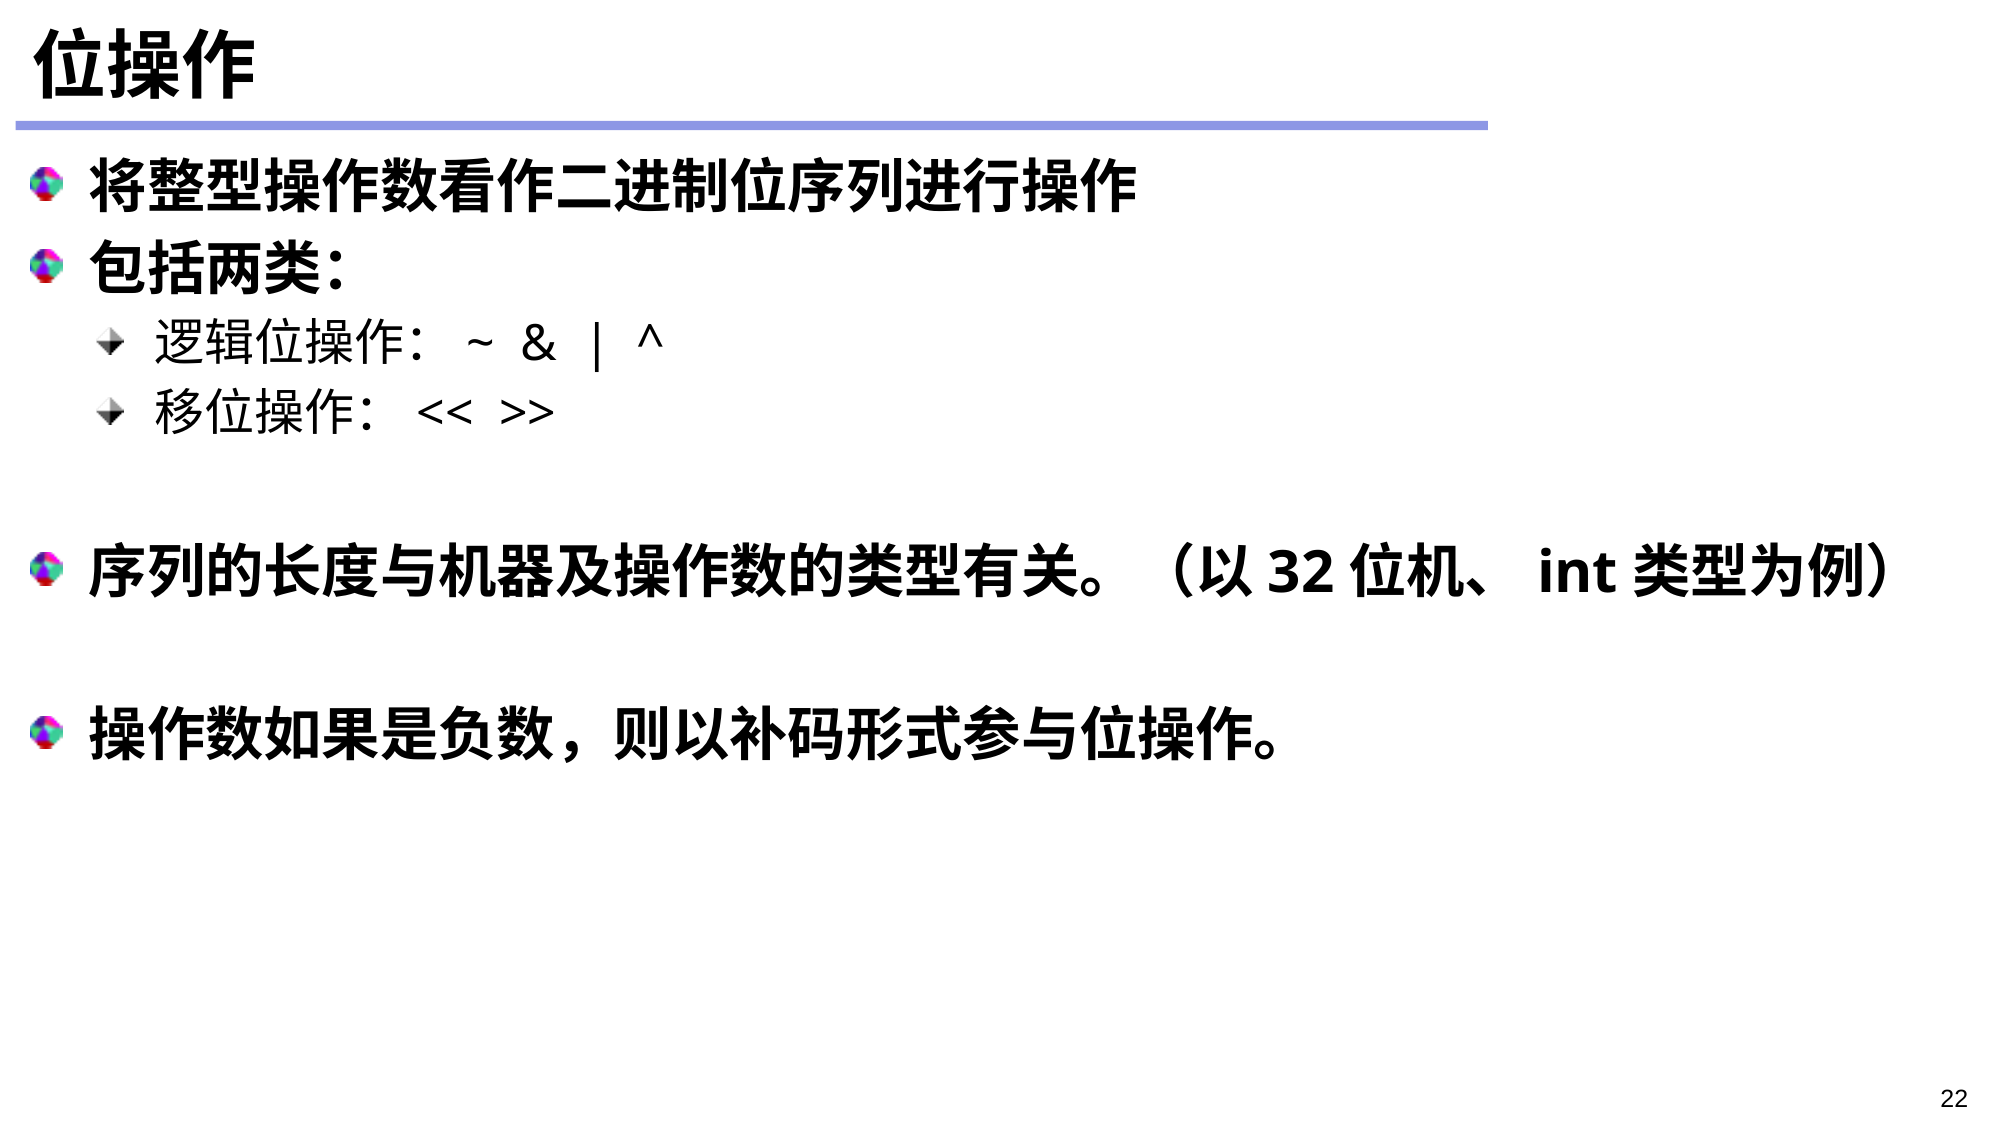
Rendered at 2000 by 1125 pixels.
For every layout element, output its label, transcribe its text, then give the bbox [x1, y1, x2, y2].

picture [30, 167, 63, 201]
picture [30, 716, 63, 749]
text_box 22 [1786, 1074, 1984, 1113]
list 将整型操作数看作二进制位序列进行操作 包括两类： 逻辑位操作：~ & | ^ 移位操作：<< >> 序列的长度与机器及操作数的类型有关。（以32位机、int类型为例） 操作数如果是负数，则以补码形式参与位操作。 [15, 141, 1984, 1118]
title 位操作 [16, 12, 1984, 114]
picture [30, 552, 63, 586]
picture [95, 396, 124, 425]
picture [95, 326, 124, 355]
picture [30, 249, 63, 283]
